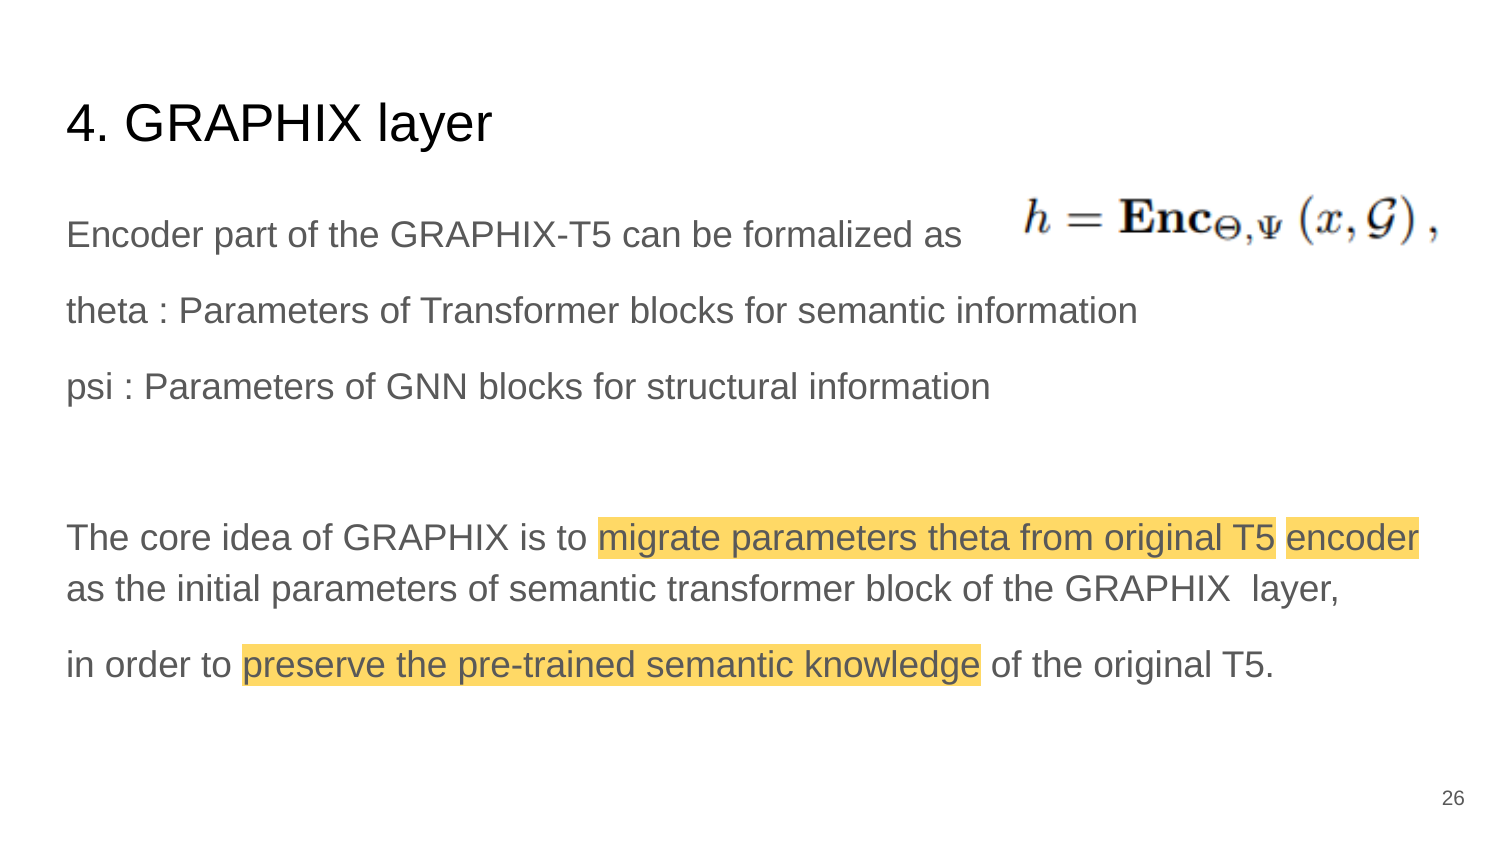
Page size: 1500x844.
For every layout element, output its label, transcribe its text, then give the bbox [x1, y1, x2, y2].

title 4. GRAPHIX layer [51, 72, 1449, 167]
list Encoder part of the GRAPHIX-T5 can be formalized as theta : Parameters of Transformer blocks for semantic information psi : Parameters of GNN blocks for structural information The core idea of GRAPHIX is to migrate parameters theta from original T5 encoder as the initial parameters of semantic transformer block of the GRAPHIX layer, in order to preserve the pre-trained semantic knowledge of the original T5. [51, 189, 1449, 750]
slide_number ‹#› [1389, 764, 1480, 830]
picture [1001, 166, 1455, 277]
